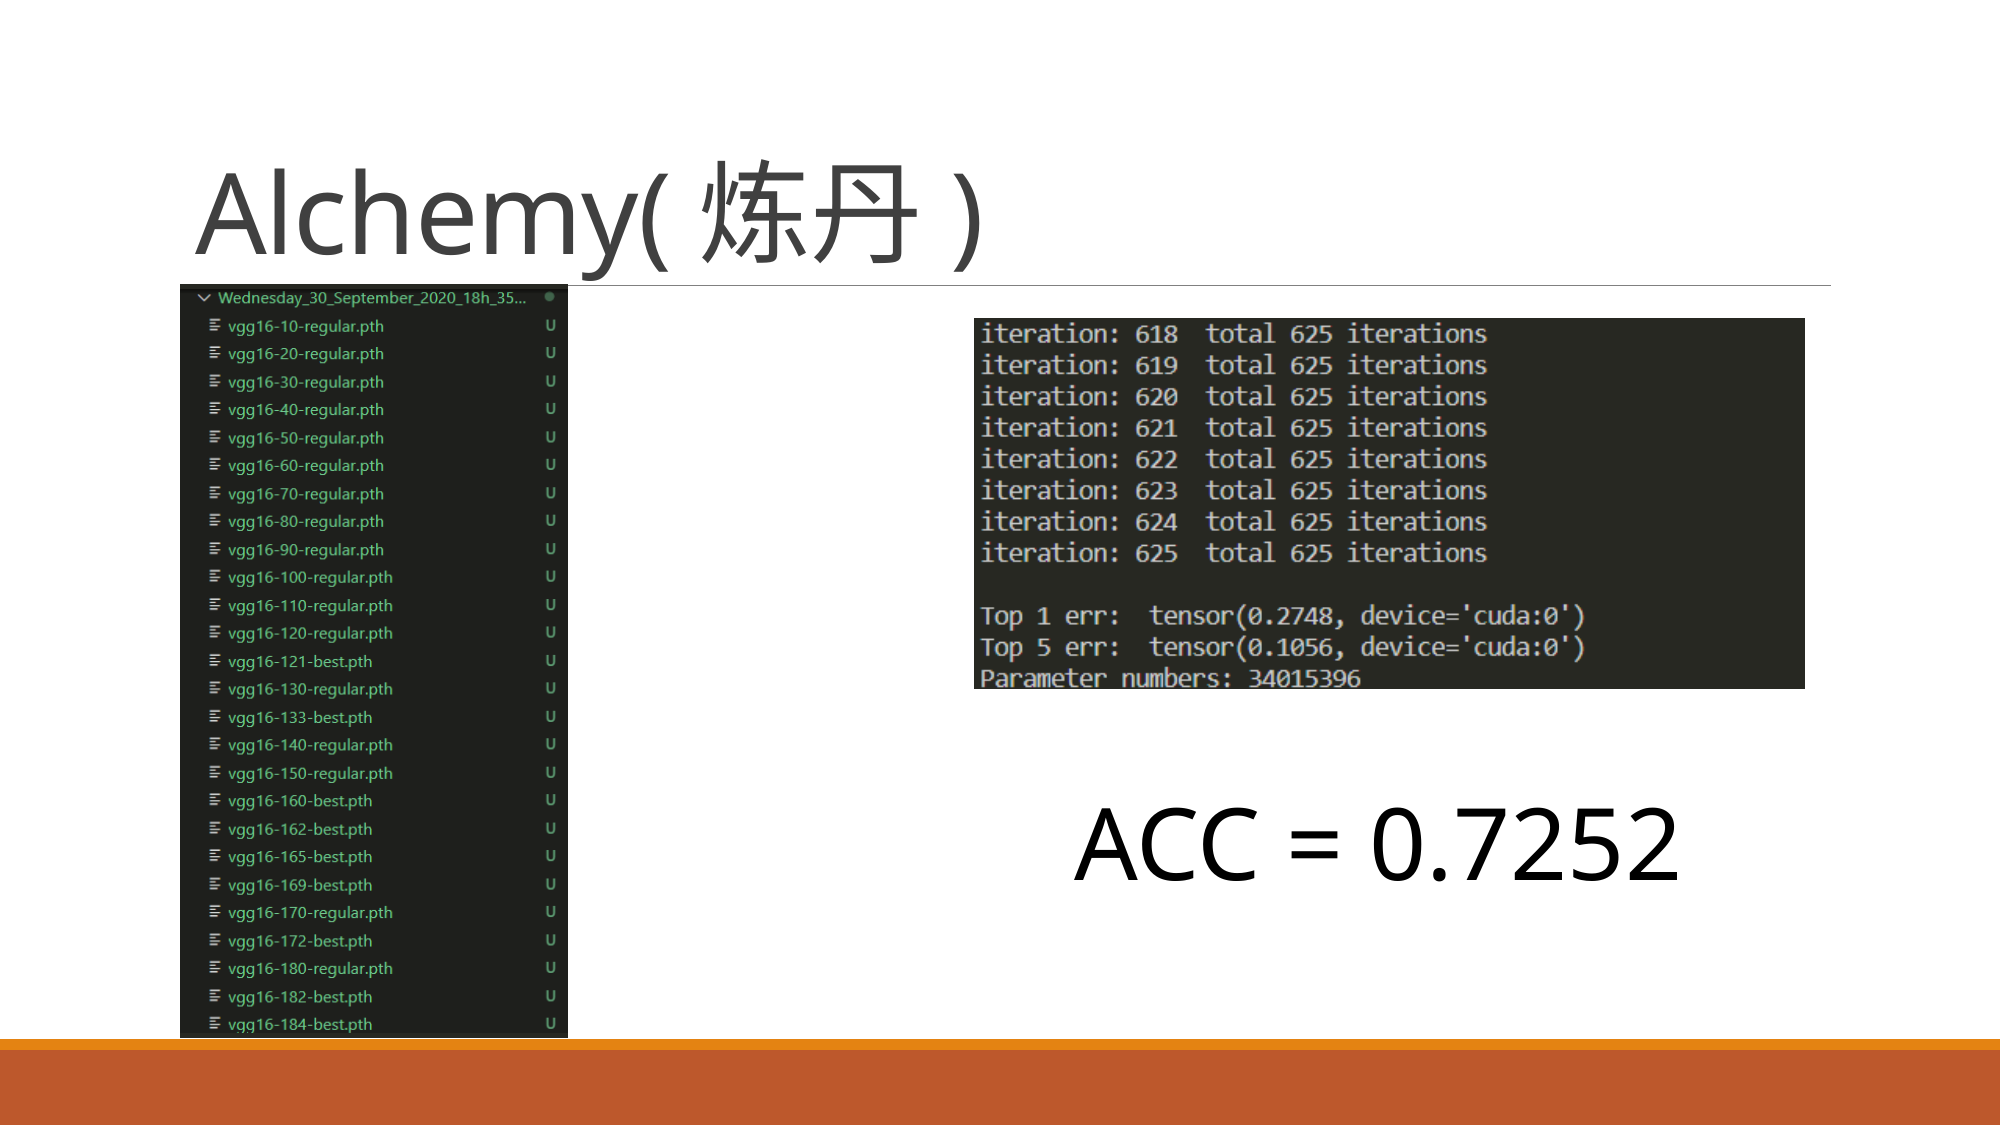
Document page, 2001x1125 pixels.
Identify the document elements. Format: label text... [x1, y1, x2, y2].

picture [974, 318, 1806, 690]
title Alchemy(炼丹) [180, 47, 1830, 285]
picture [179, 284, 568, 1039]
text_box ACC = 0.7252 [1059, 773, 1720, 908]
